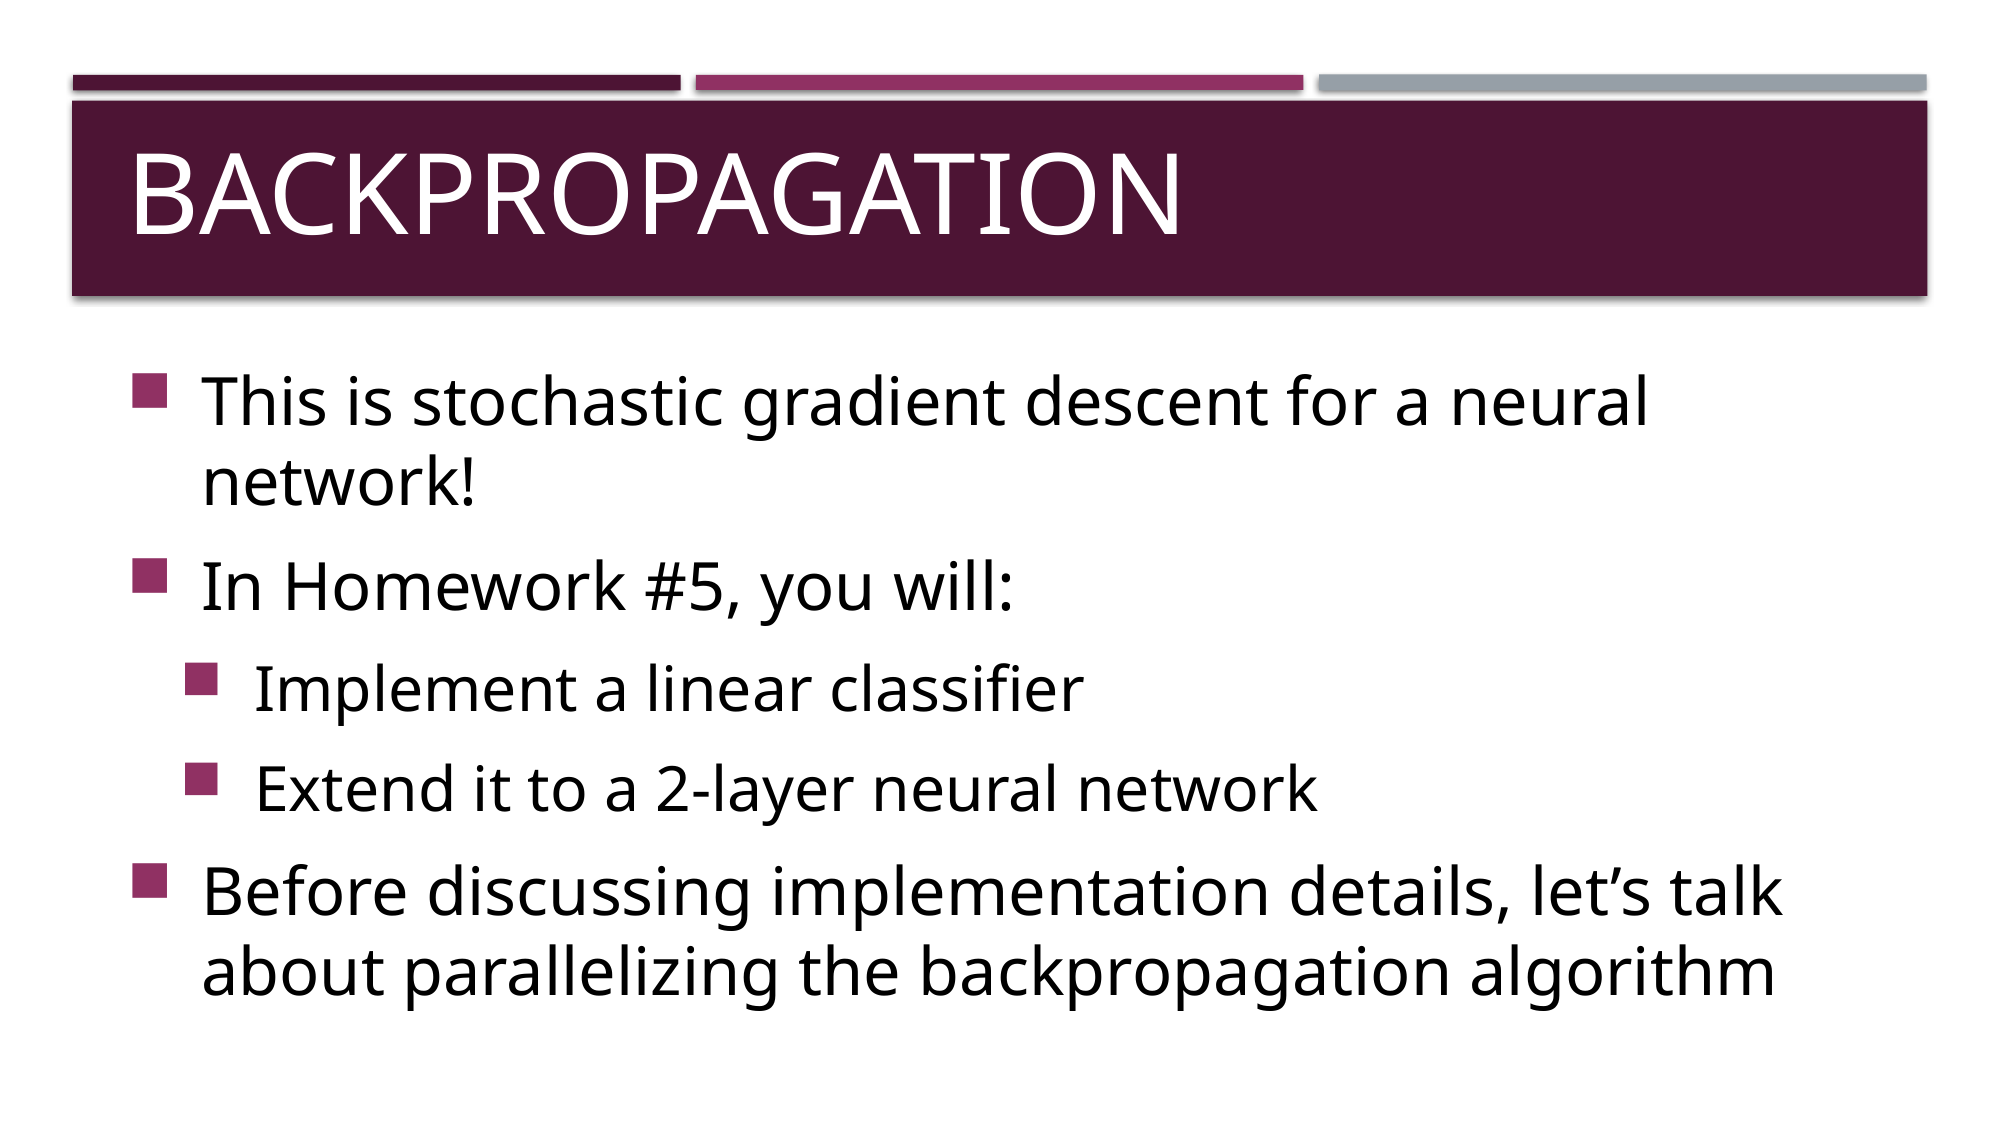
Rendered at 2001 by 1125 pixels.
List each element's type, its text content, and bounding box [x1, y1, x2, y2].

list This is stochastic gradient descent for a neural network! In Homework #5, you will: Implement a linear classifier Extend it to a 2-layer neural network Before discussing implementation details, let’s talk about parallelizing the backpropagation algorithm [111, 309, 1880, 1059]
title Backpropagation [111, 113, 1880, 265]
